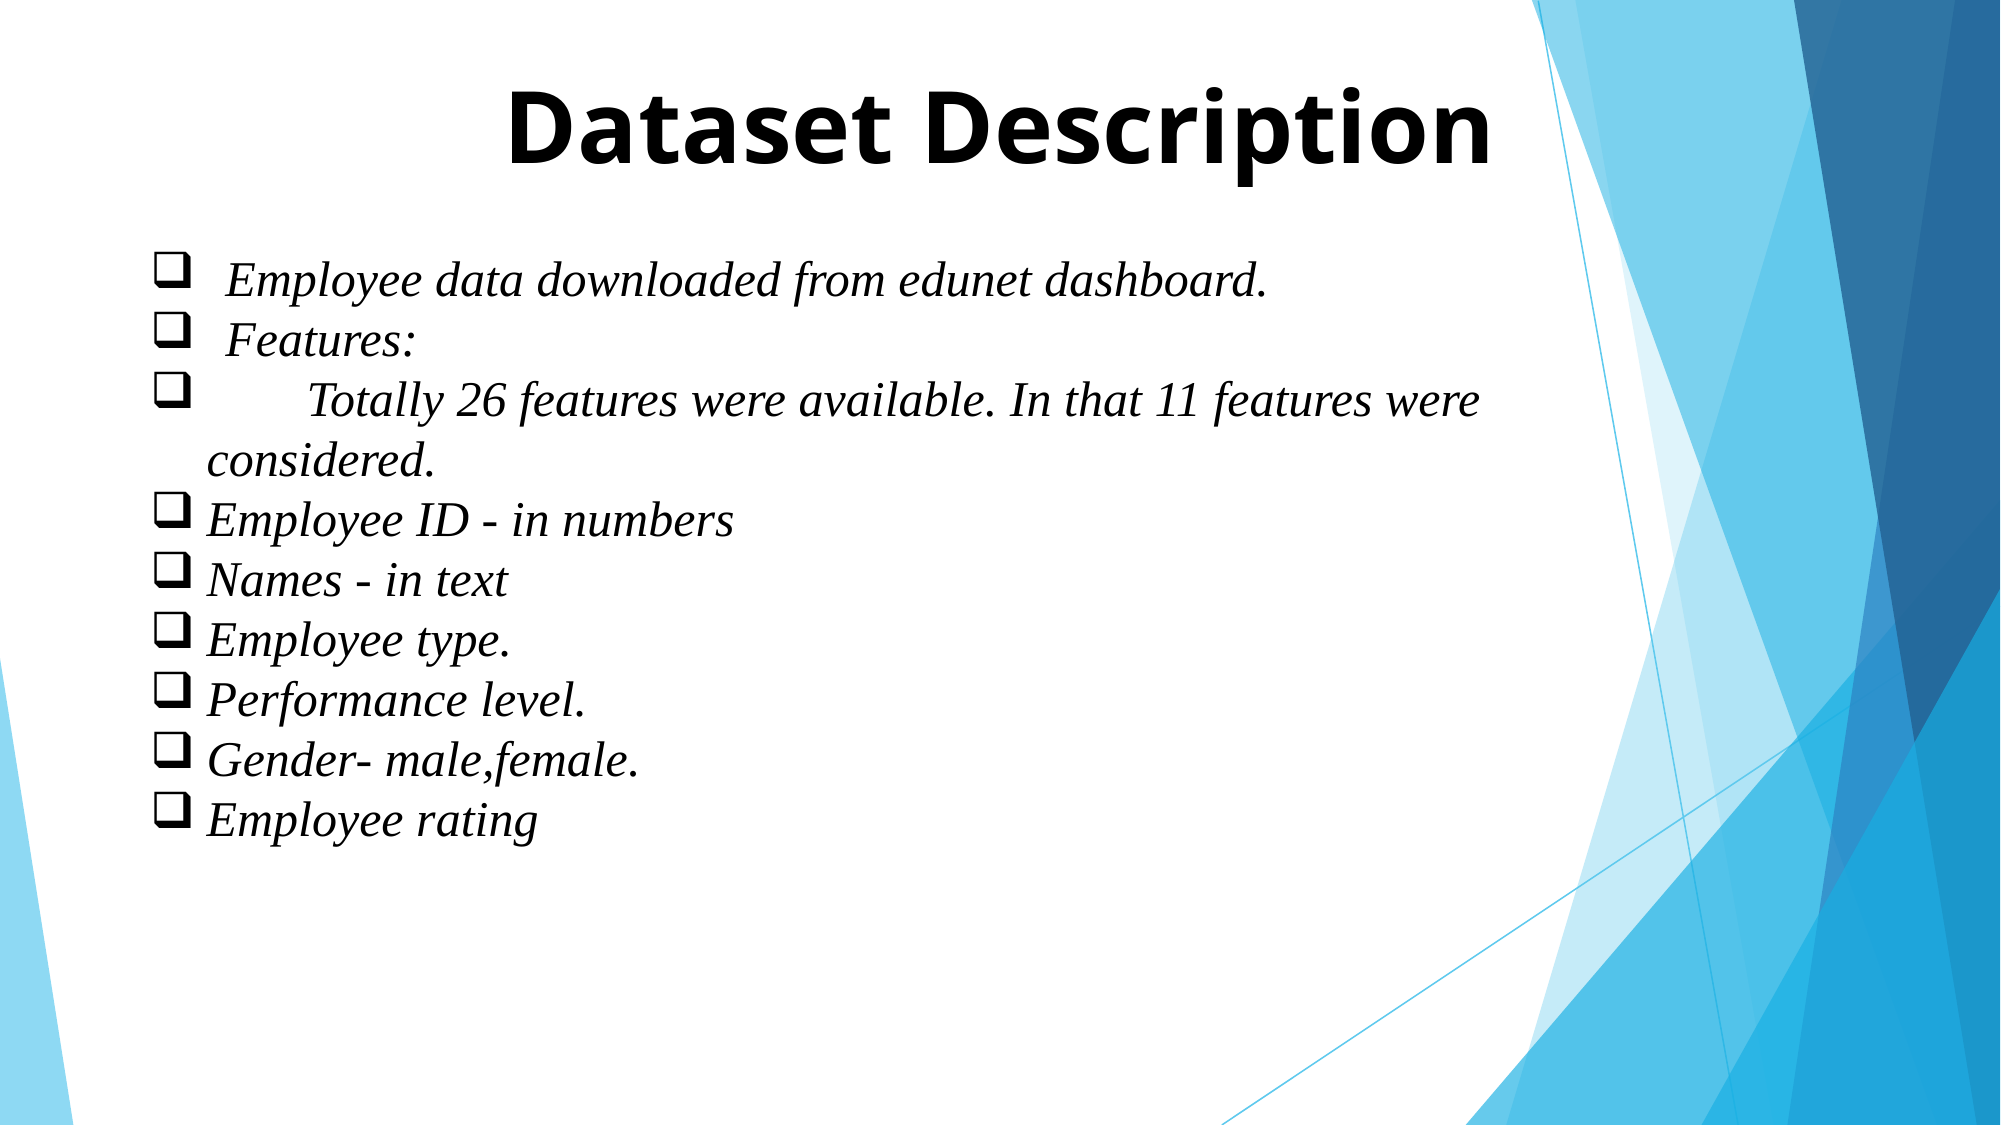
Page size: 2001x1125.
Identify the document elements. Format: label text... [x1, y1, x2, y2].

text_box Employee data downloaded from edunet dashboard. Features: Totally 26 features were available. In that 11 features were considered. Employee ID - in numbers Names - in text Employee type. Performance level. Gender- male,female. Employee rating [135, 239, 1693, 958]
title Dataset Description [123, 63, 1877, 185]
